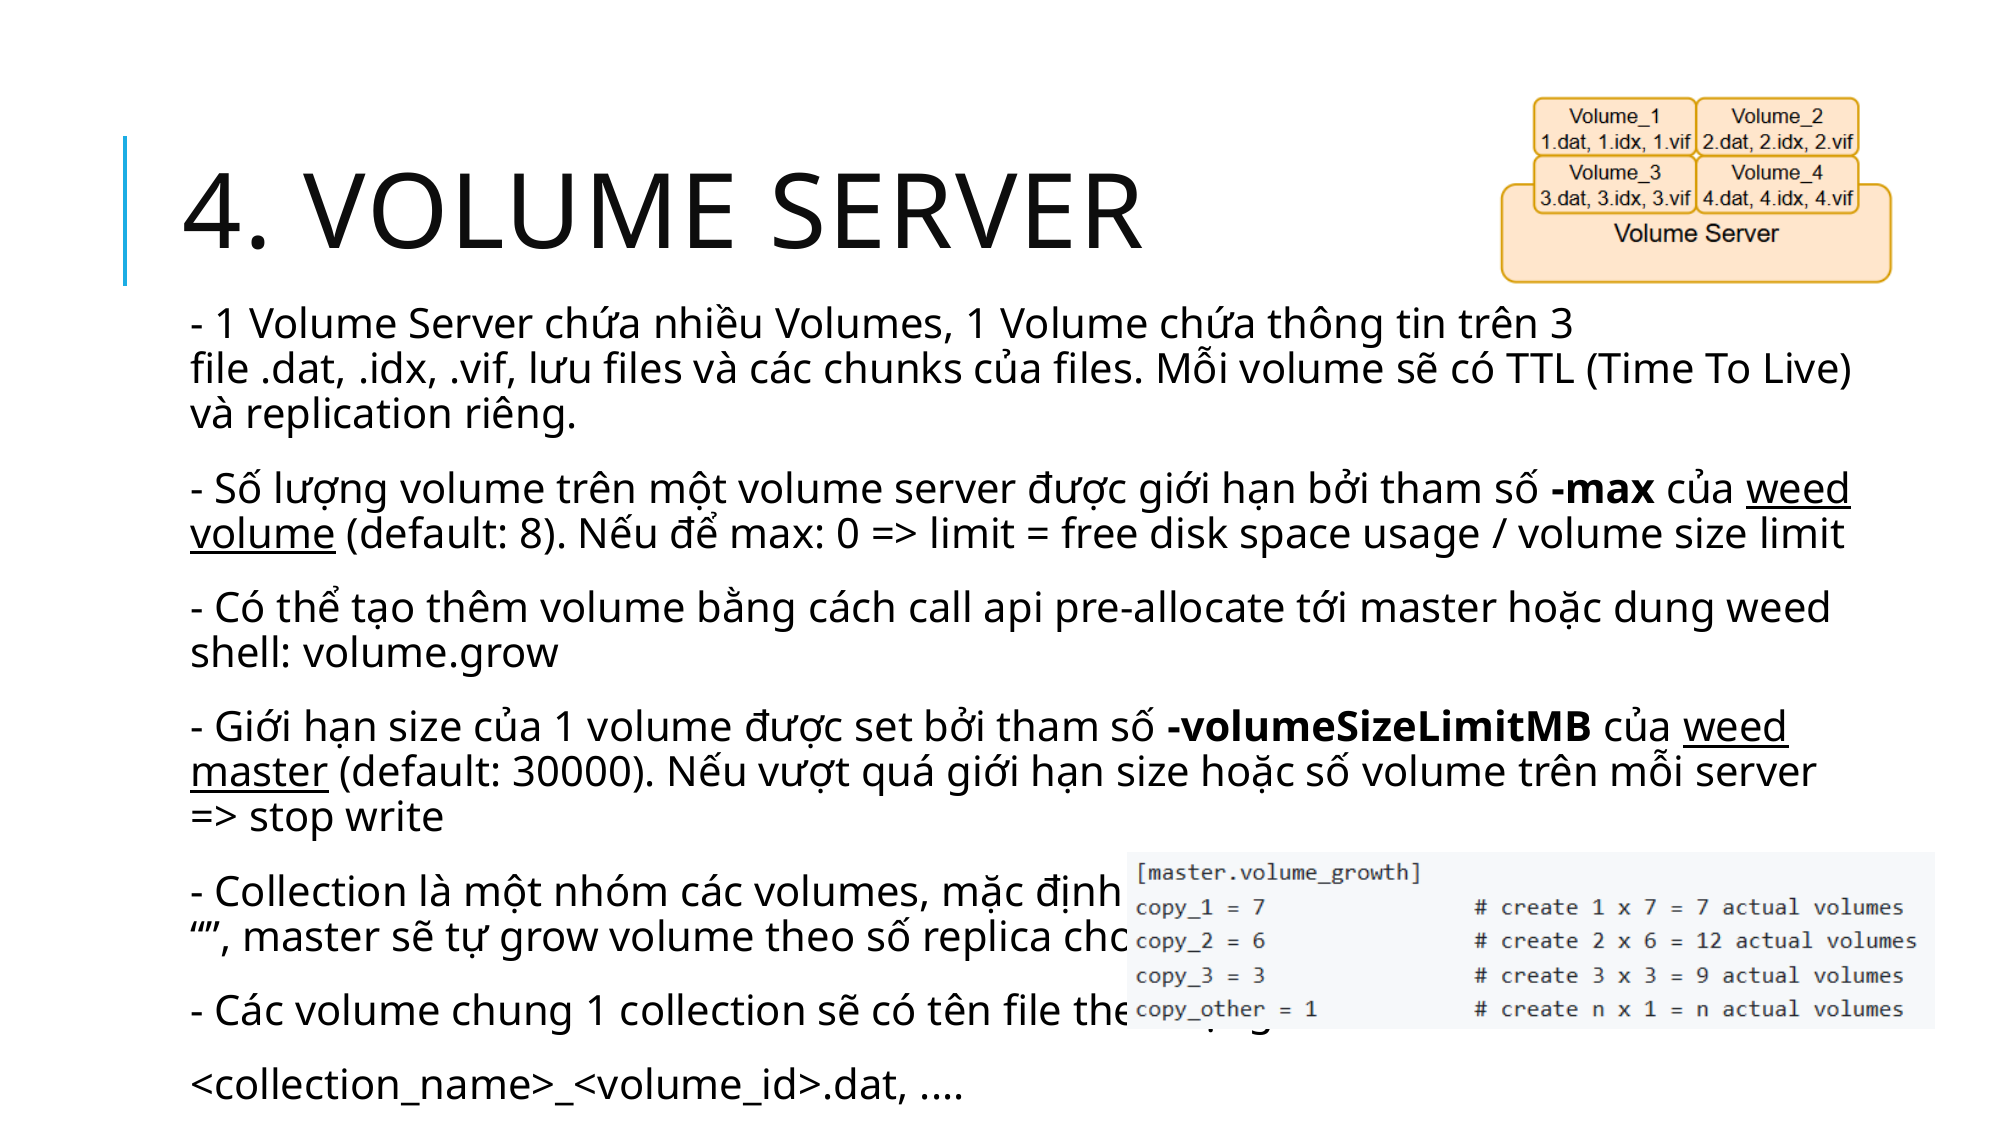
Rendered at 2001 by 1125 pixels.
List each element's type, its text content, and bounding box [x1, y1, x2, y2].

title 4. Volume server [168, 96, 1478, 295]
picture [1127, 851, 1935, 1030]
list - 1 Volume Server chứa nhiều Volumes, 1 Volume chứa thông tin trên 3 file .dat, .idx, .vif, lưu files và các chunks của files. Mỗi volume sẽ có TTL (Time To Live) và replication riêng. - Số lượng volume trên một volume server được giới hạn bởi tham số -max của weed volume (default: 8). Nếu để max: 0 => limit = free disk space usage / volume size limit - Có thể tạo thêm volume bằng cách call api pre-allocate tới master hoặc dung weed shell: volume.grow - Giới hạn size của 1 volume được set bởi tham số -volumeSizeLimitMB của weed master (default: 30000). Nếu vượt quá giới hạn size hoặc số volume trên mỗi server => stop write - Collection là một nhóm các volumes, mặc định nếu không khai báo, collection sẽ là “”, master sẽ tự grow volume theo số replica cho mỗi collection: - Các volume chung 1 collection sẽ có tên file theo dạng <collection_name>_<volume_id>.dat, .... [168, 295, 1883, 1125]
picture [1483, 73, 1911, 296]
